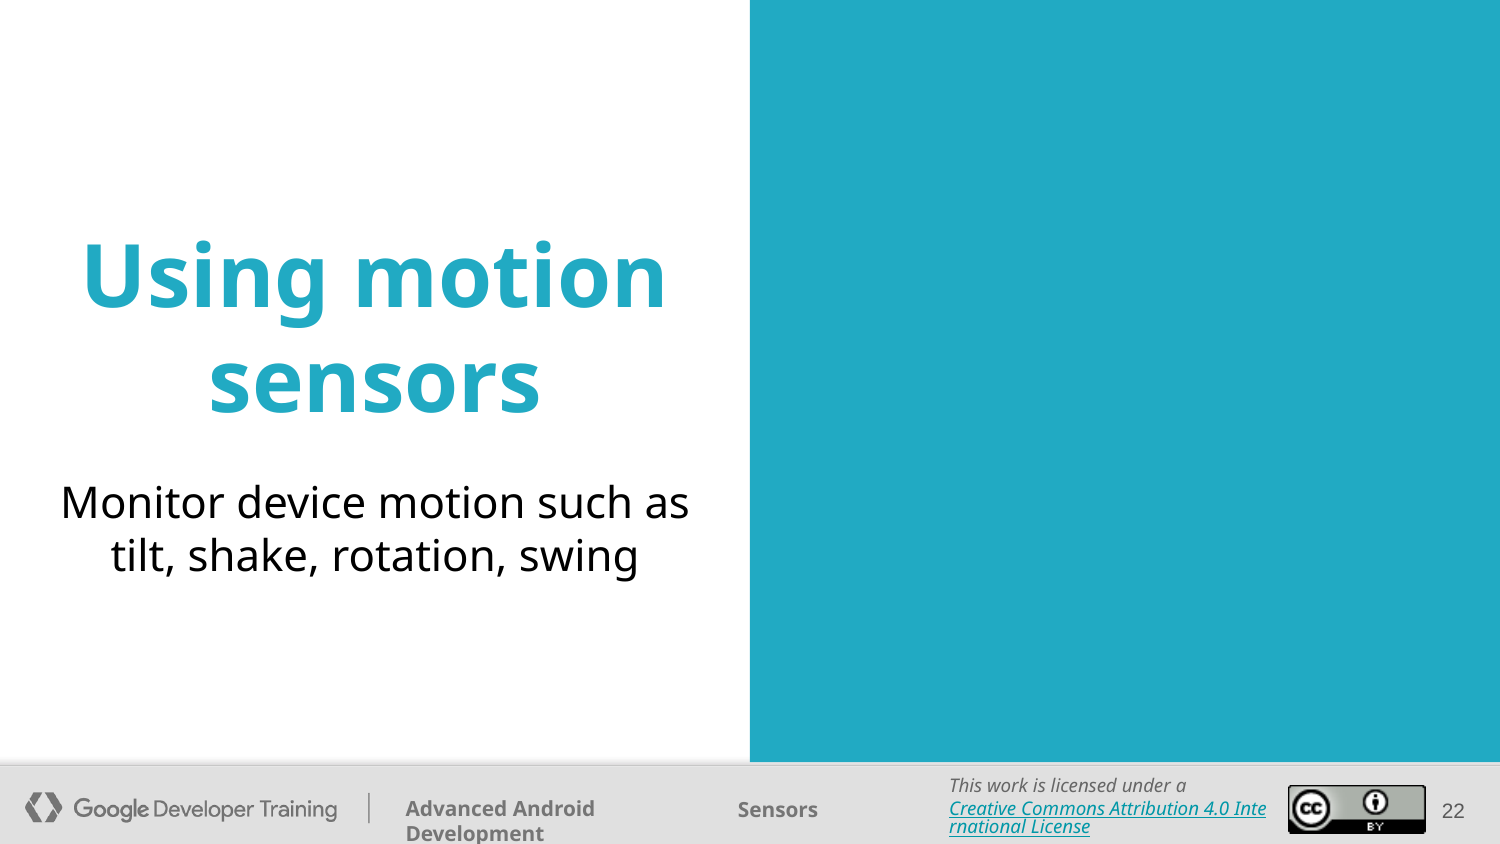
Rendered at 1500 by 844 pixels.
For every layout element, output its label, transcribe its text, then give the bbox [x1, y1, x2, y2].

slide_number ‹#› [1389, 777, 1480, 842]
subtitle Monitor device motion such as tilt, shake, rotation, swing [43, 459, 708, 663]
title Using motion sensors [43, 202, 708, 446]
picture [0, 0, 1500, 844]
